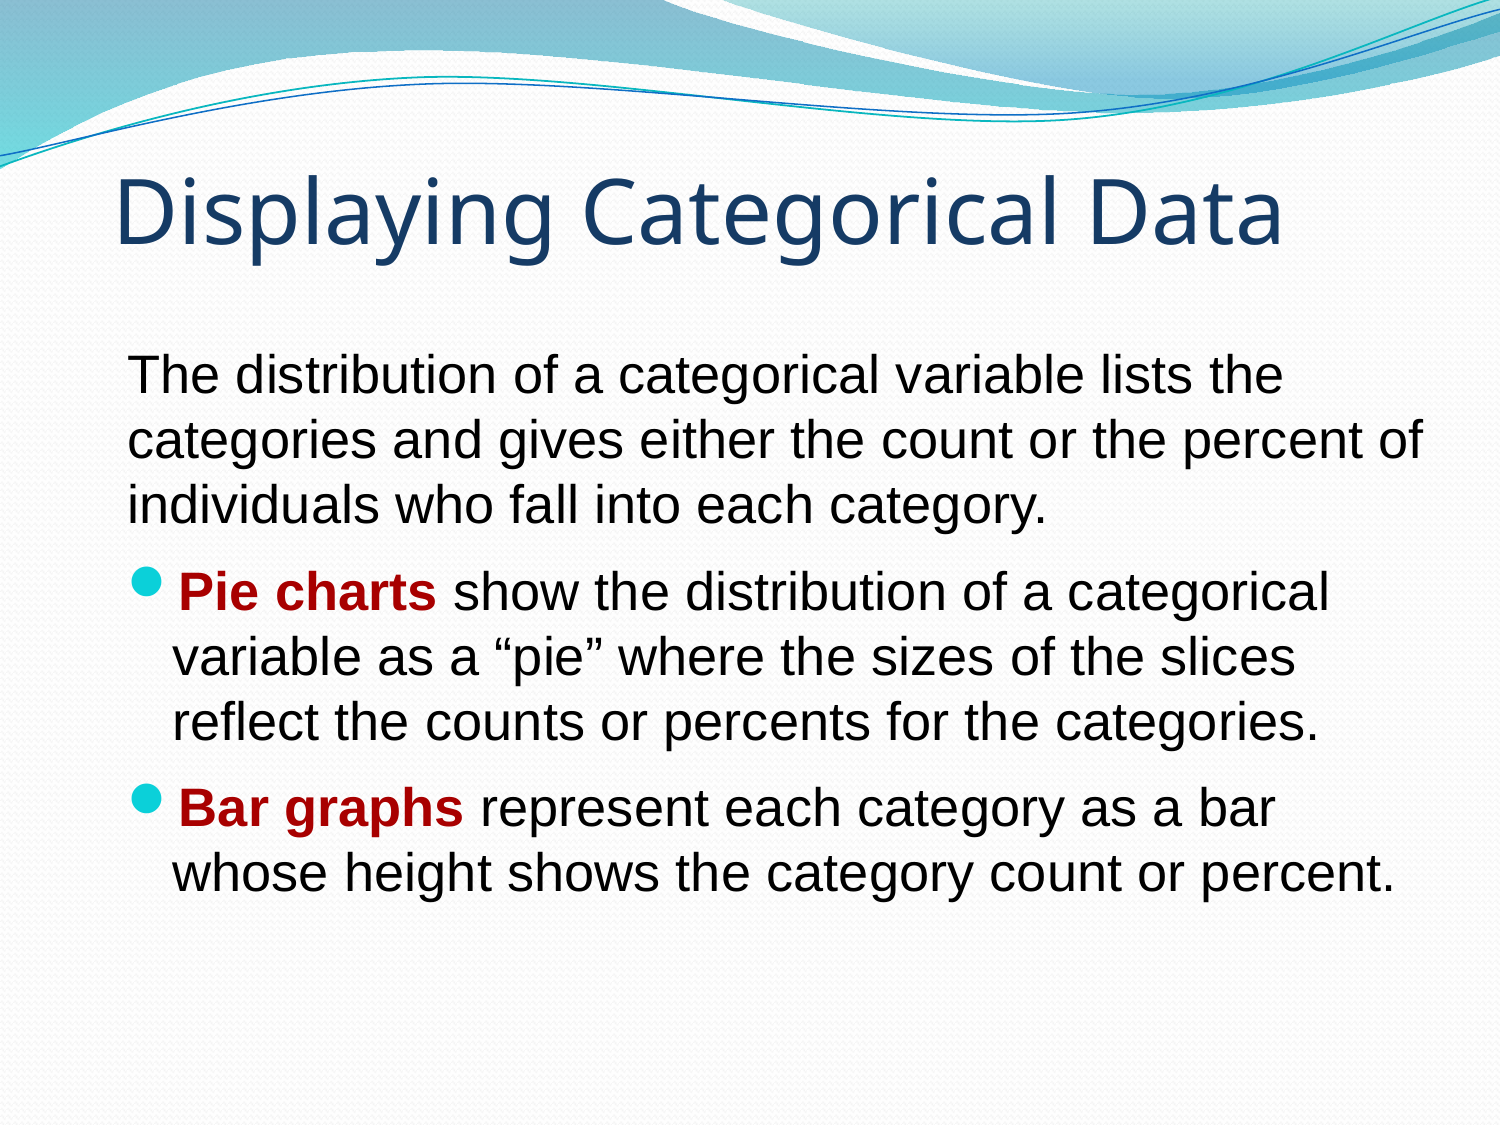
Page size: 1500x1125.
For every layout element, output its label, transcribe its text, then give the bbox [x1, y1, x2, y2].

title Displaying Categorical Data [112, 62, 1388, 263]
list The distribution of a categorical variable lists the categories and gives either the count or the percent of individuals who fall into each category. Pie charts show the distribution of a categorical variable as a “pie” where the sizes of the slices reflect the counts or percents for the categories. Bar graphs represent each category as a bar whose height shows the category count or percent. [112, 332, 1464, 1010]
